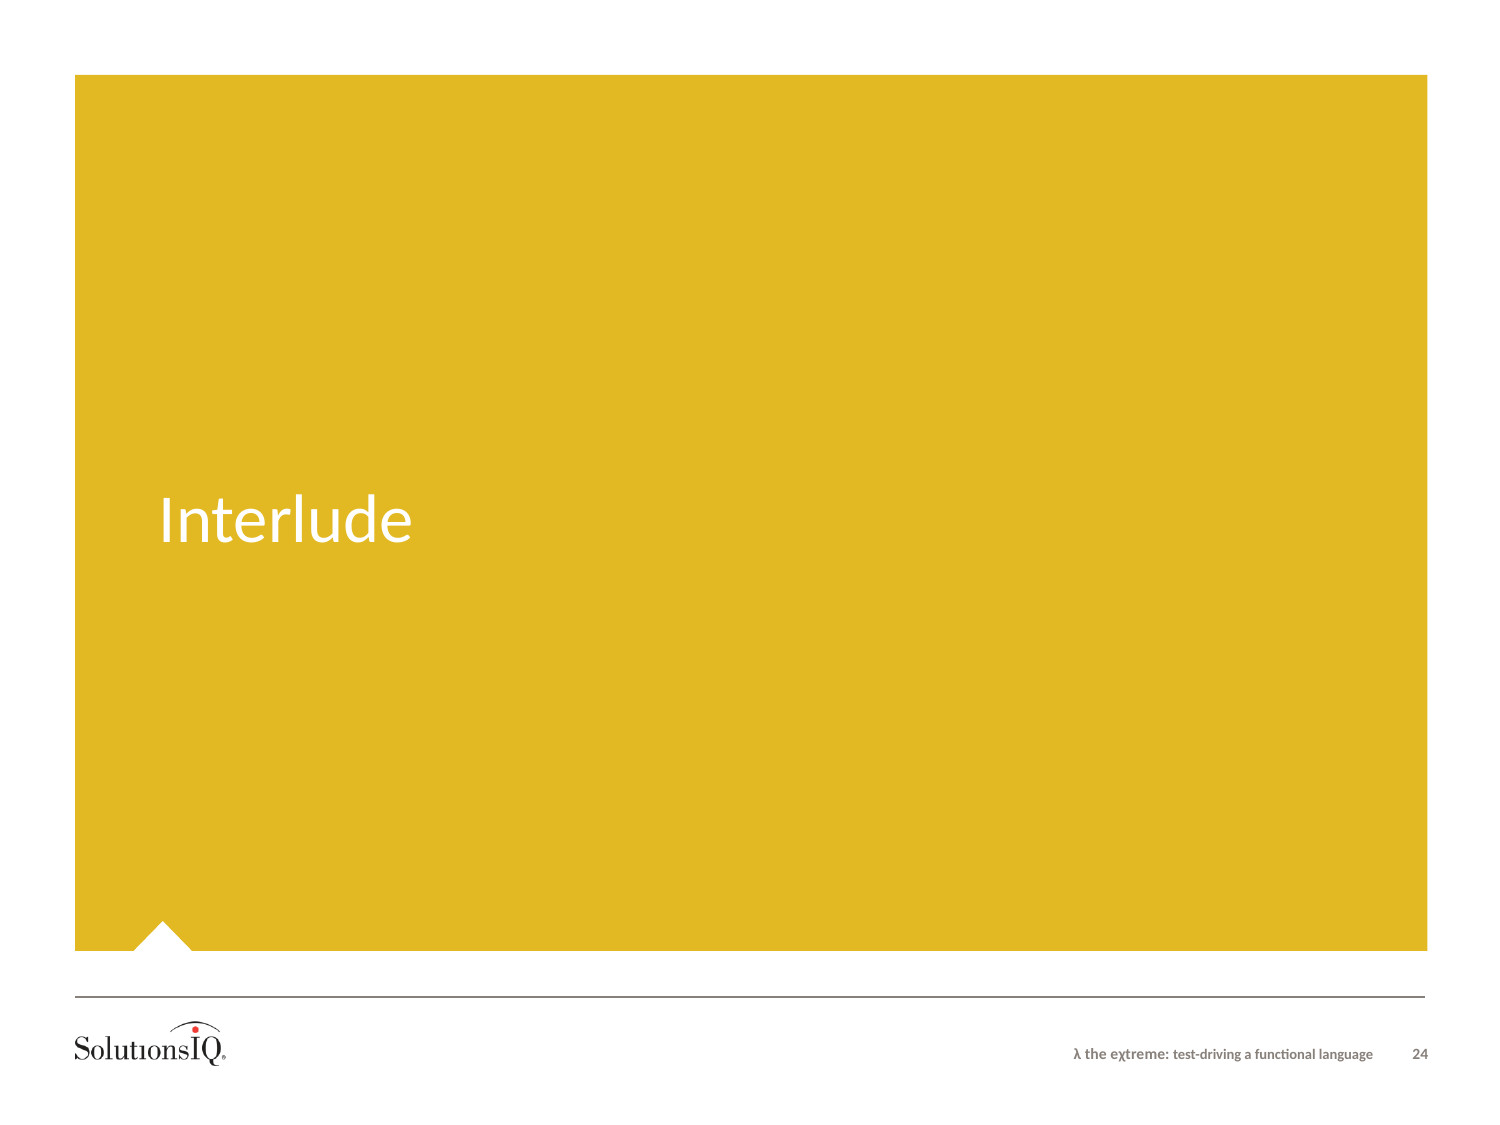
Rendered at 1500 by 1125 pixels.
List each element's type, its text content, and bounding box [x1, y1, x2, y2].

title Interlude [159, 454, 1343, 587]
picture [75, 1021, 227, 1066]
slide_number 24 [1381, 1044, 1429, 1072]
footer λ the eχtreme: test-driving a functional language [898, 1044, 1374, 1072]
